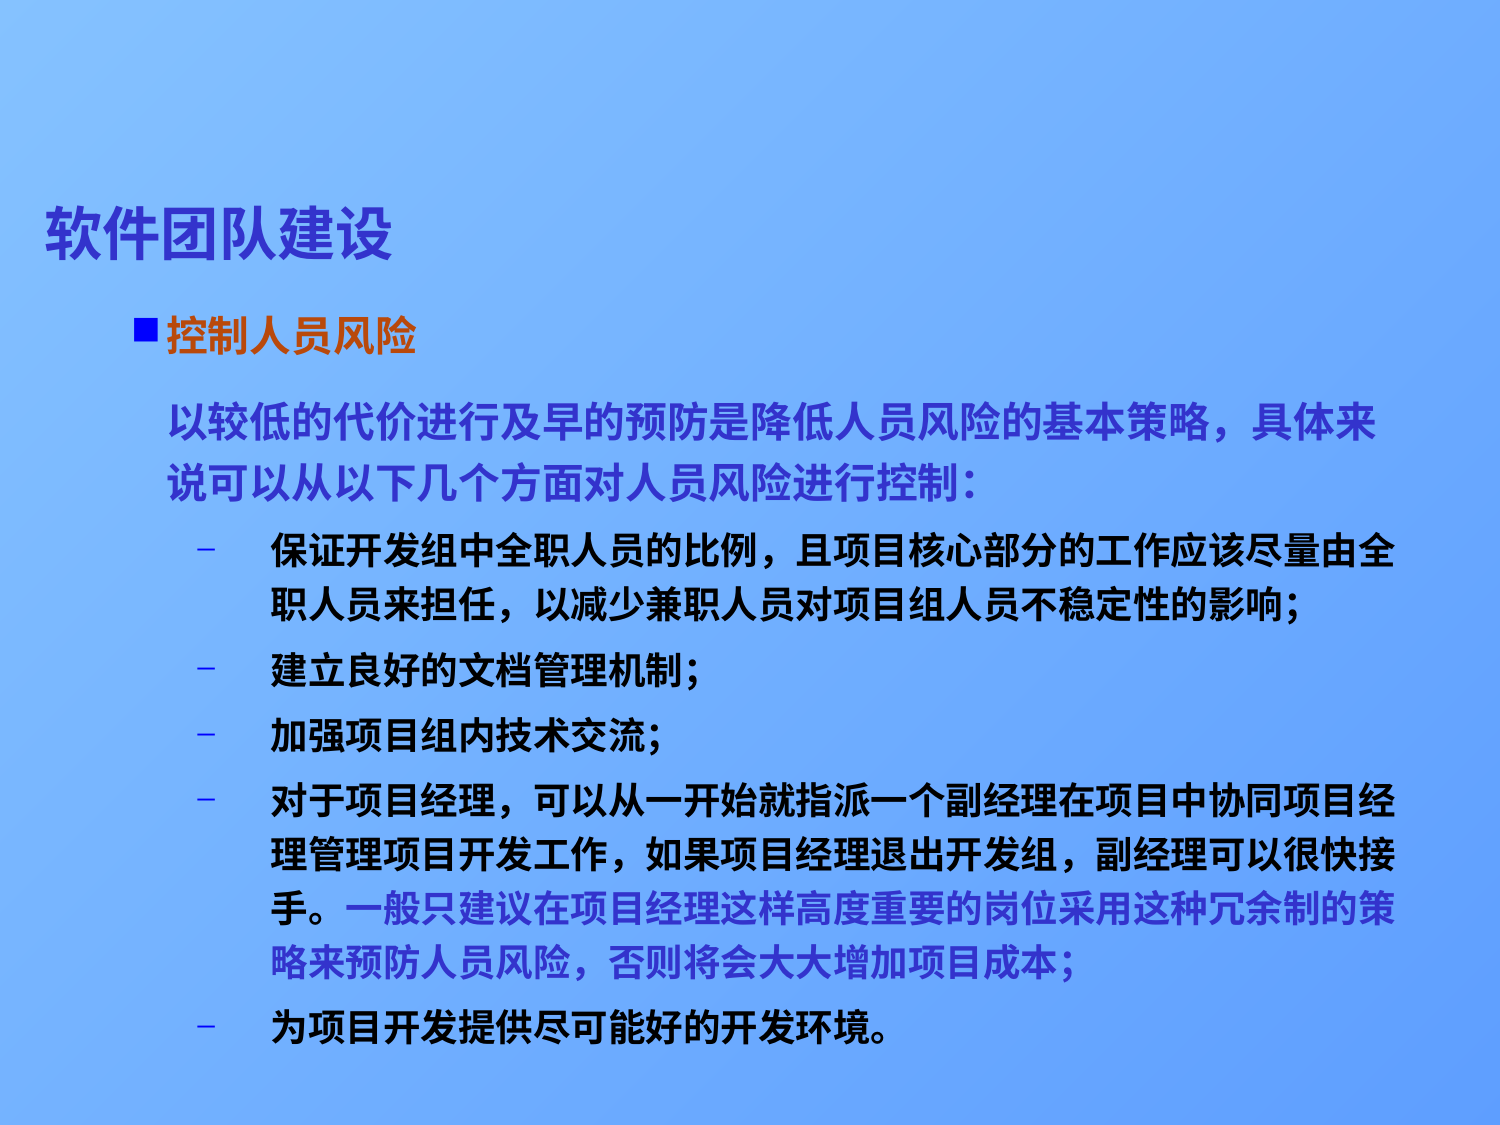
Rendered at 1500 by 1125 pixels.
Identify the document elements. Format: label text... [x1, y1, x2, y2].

title 软件团队建设 [29, 172, 1471, 291]
list 控制人员风险 以较低的代价进行及早的预防是降低人员风险的基本策略，具体来说可以从以下几个方面对人员风险进行控制： 保证开发组中全职人员的比例，且项目核心部分的工作应该尽量由全职人员来担任，以减少兼职人员对项目组人员不稳定性的影响； 建立良好的文档管理机制； 加强项目组内技术交流； 对于项目经理，可以从一开始就指派一个副经理在项目中协同项目经理管理项目开发工作，如果项目经理退出开发组，副经理可以很快接手。一般只建议在项目经理这样高度重要的岗位采用这种冗余制的策略来预防人员风险，否则将会大大增加项目成本； 为项目开发提供尽可能好的开发环境。 [29, 302, 1430, 1071]
